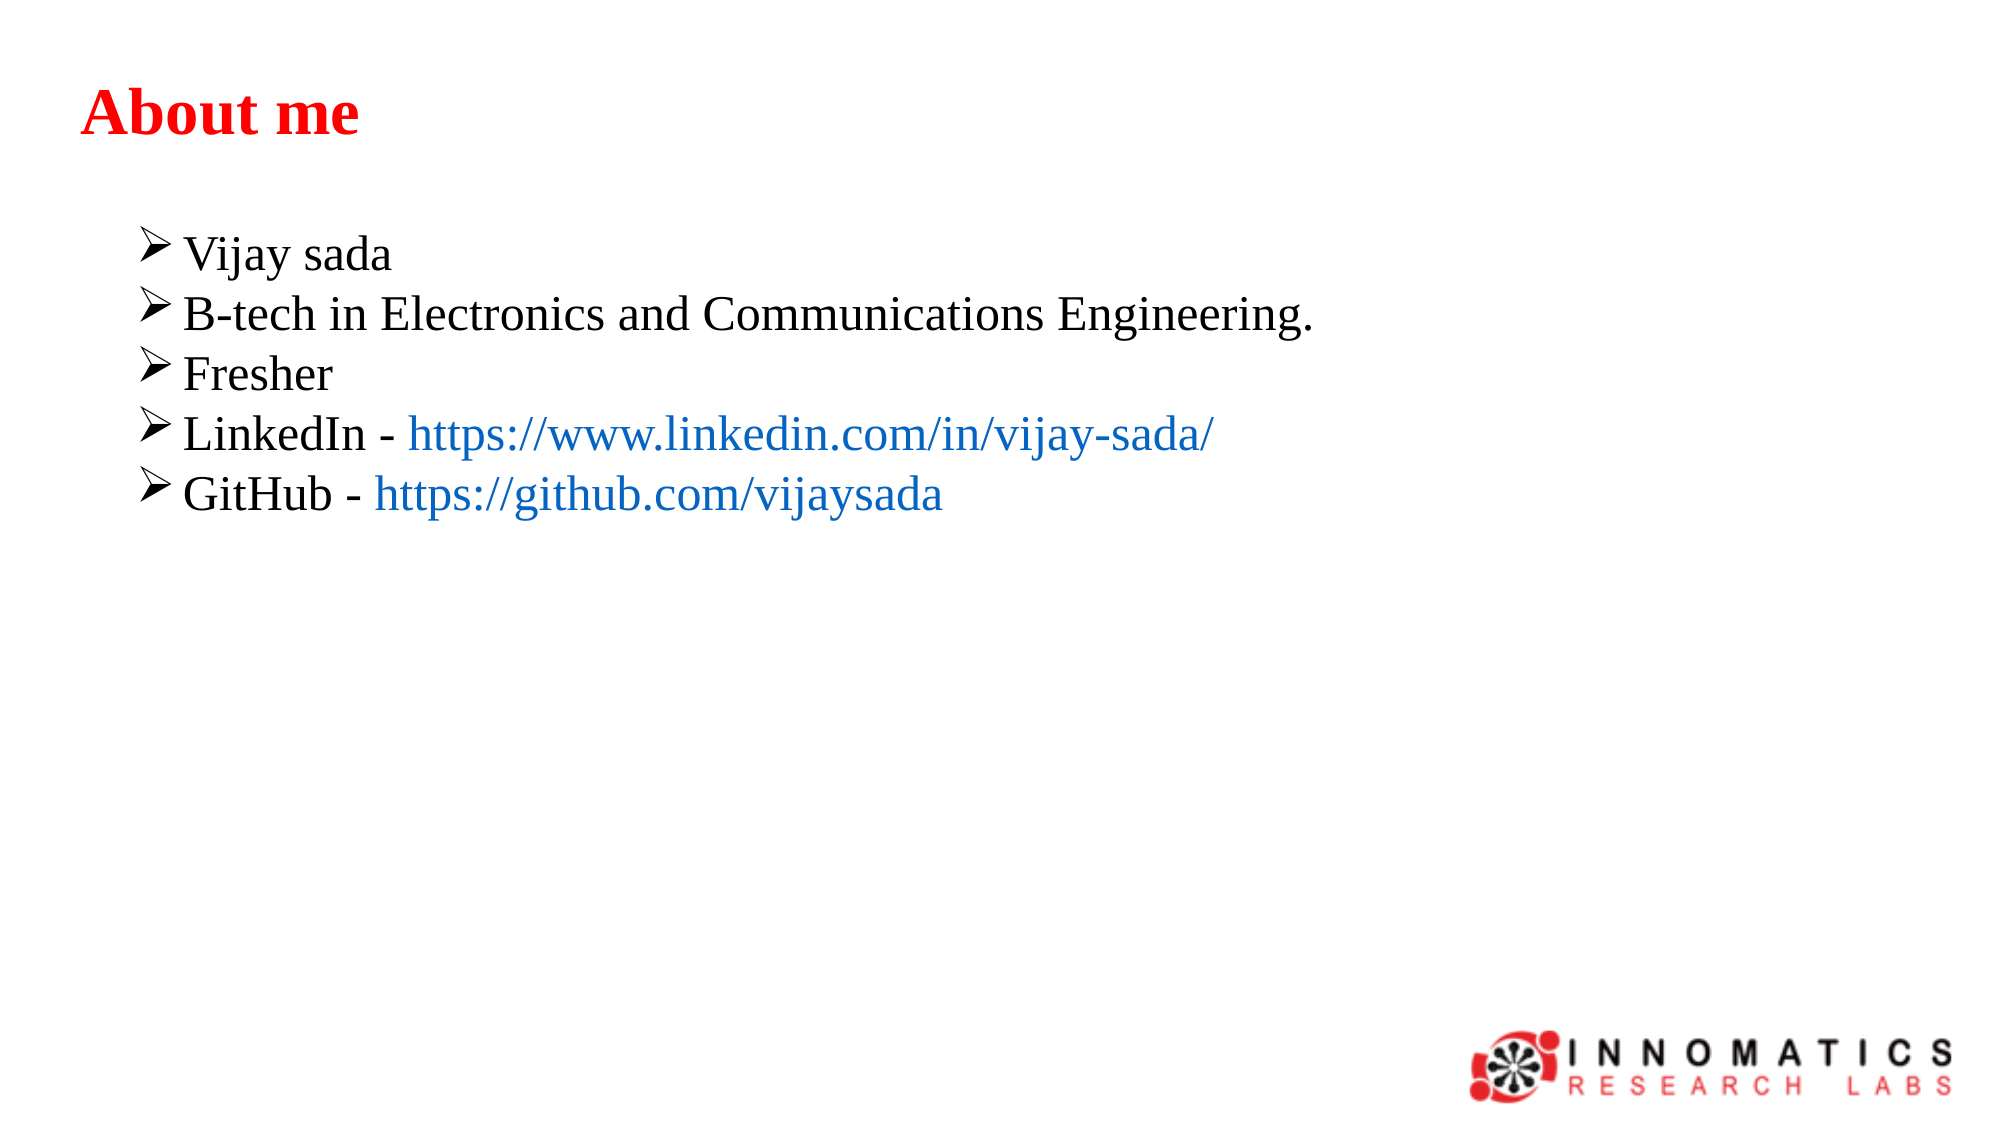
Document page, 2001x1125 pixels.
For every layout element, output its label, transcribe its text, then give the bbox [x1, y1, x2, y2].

text_box About me [65, 76, 1067, 155]
picture [1445, 1014, 1975, 1125]
text_box Vijay sada B-tech in Electronics and Communications Engineering. Fresher LinkedIn - https://www.linkedin.com/in/vijay-sada/ GitHub - https://github.com/vijaysada [120, 213, 1430, 529]
